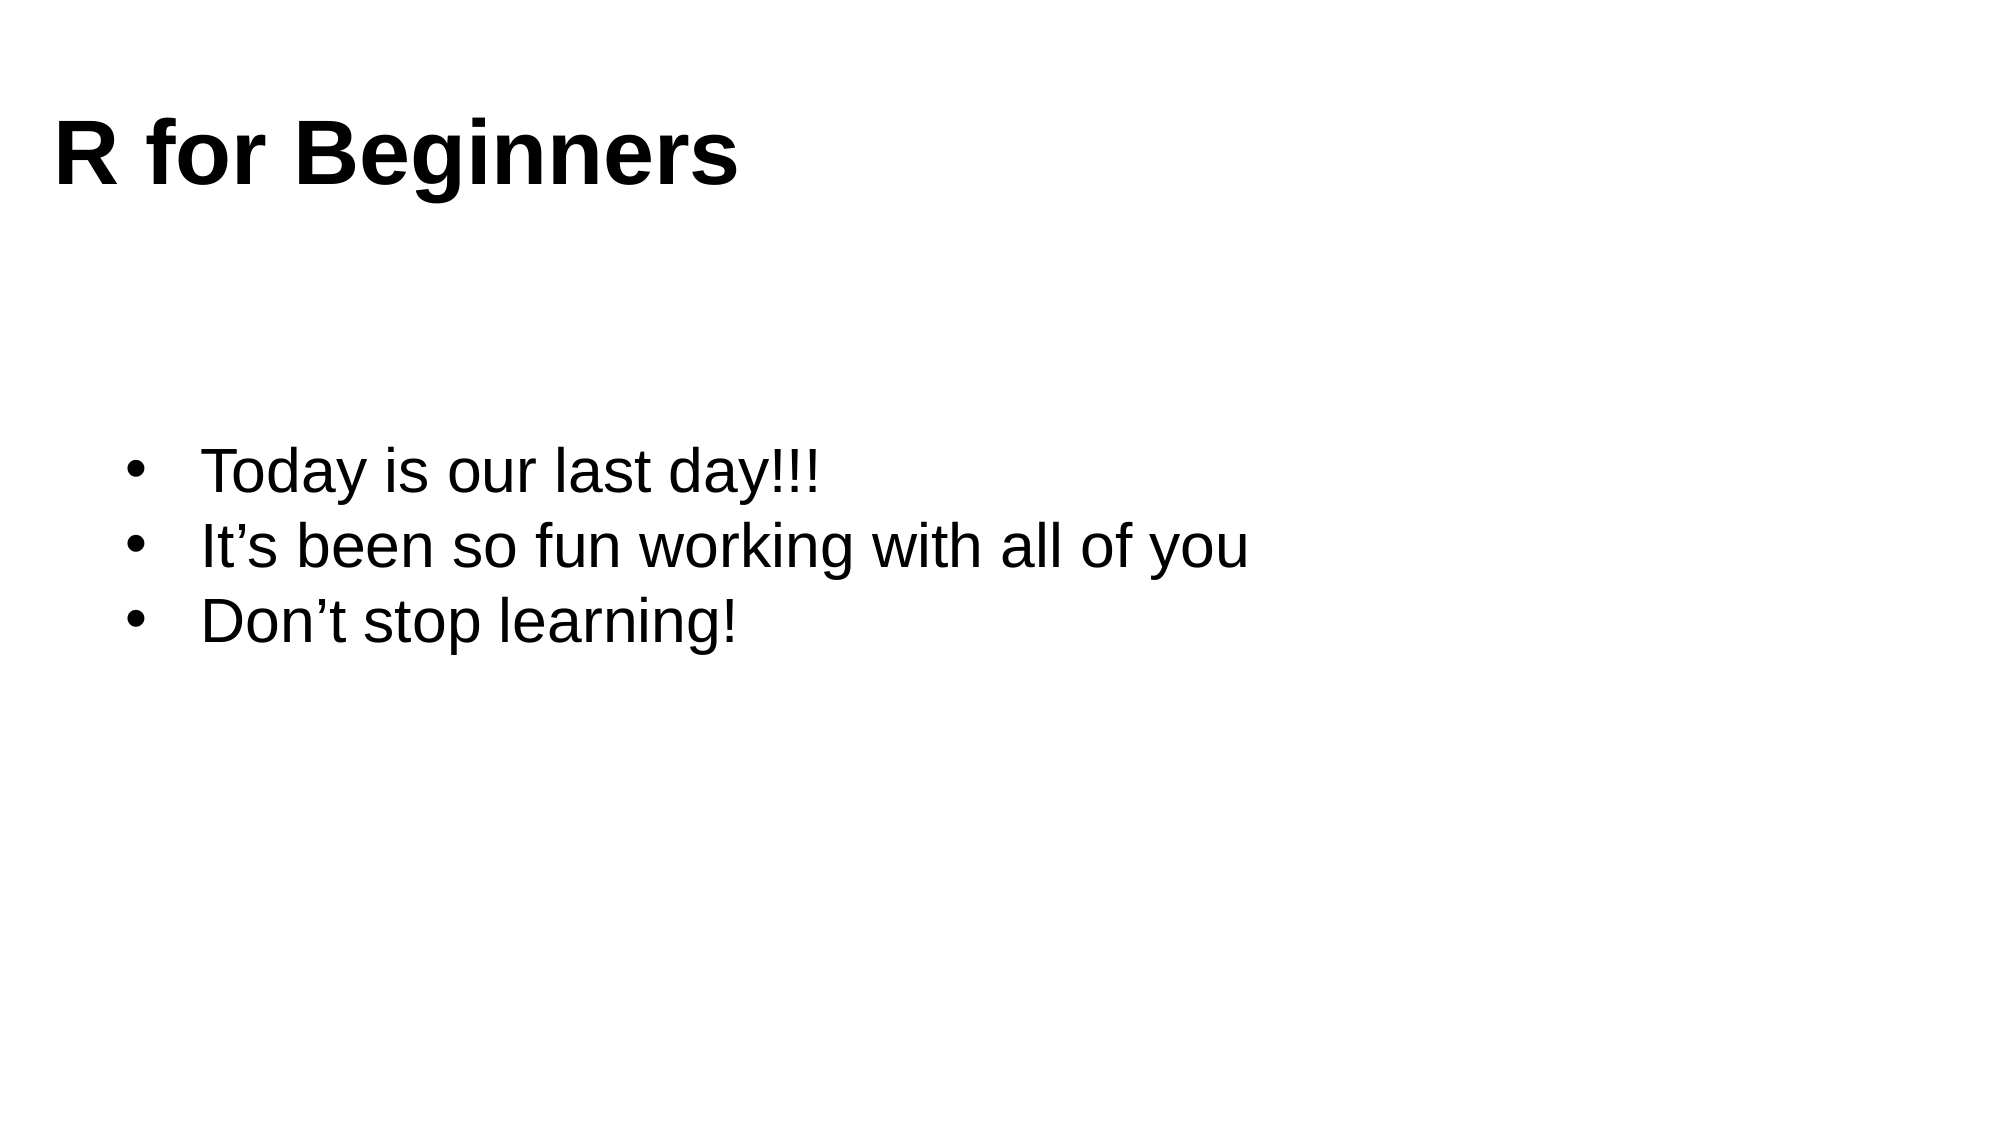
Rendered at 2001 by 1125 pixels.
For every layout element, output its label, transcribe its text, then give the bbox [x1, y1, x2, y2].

title R for Beginners [38, 47, 1839, 266]
text_box Today is our last day!!! It’s been so fun working with all of you Don’t stop learning! [111, 422, 1884, 663]
